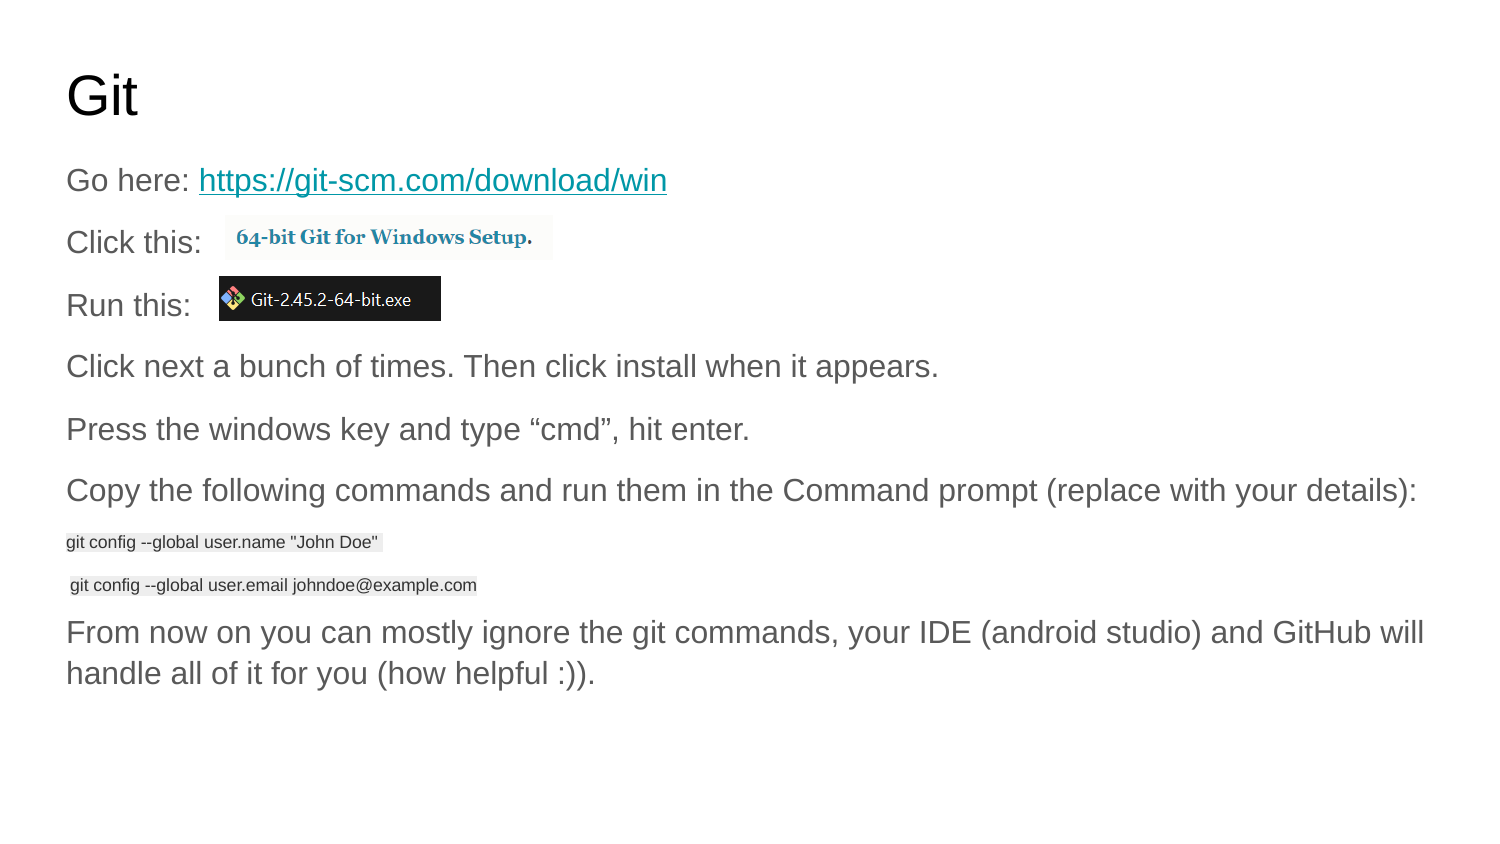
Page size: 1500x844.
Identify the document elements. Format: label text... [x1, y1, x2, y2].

title Git [51, 48, 1449, 142]
list Go here: https://git-scm.com/download/win Click this: Run this: Click next a bunch of times. Then click install when it appears. Press the windows key and type “cmd”, hit enter. Copy the following commands and run them in the Command prompt (replace with your details): git config --global user.name "John Doe" git config --global user.email johndoe@example.com From now on you can mostly ignore the git commands, your IDE (android studio) and GitHub will handle all of it for you (how helpful :)). [51, 142, 1449, 750]
picture [225, 214, 554, 260]
picture [218, 276, 441, 322]
